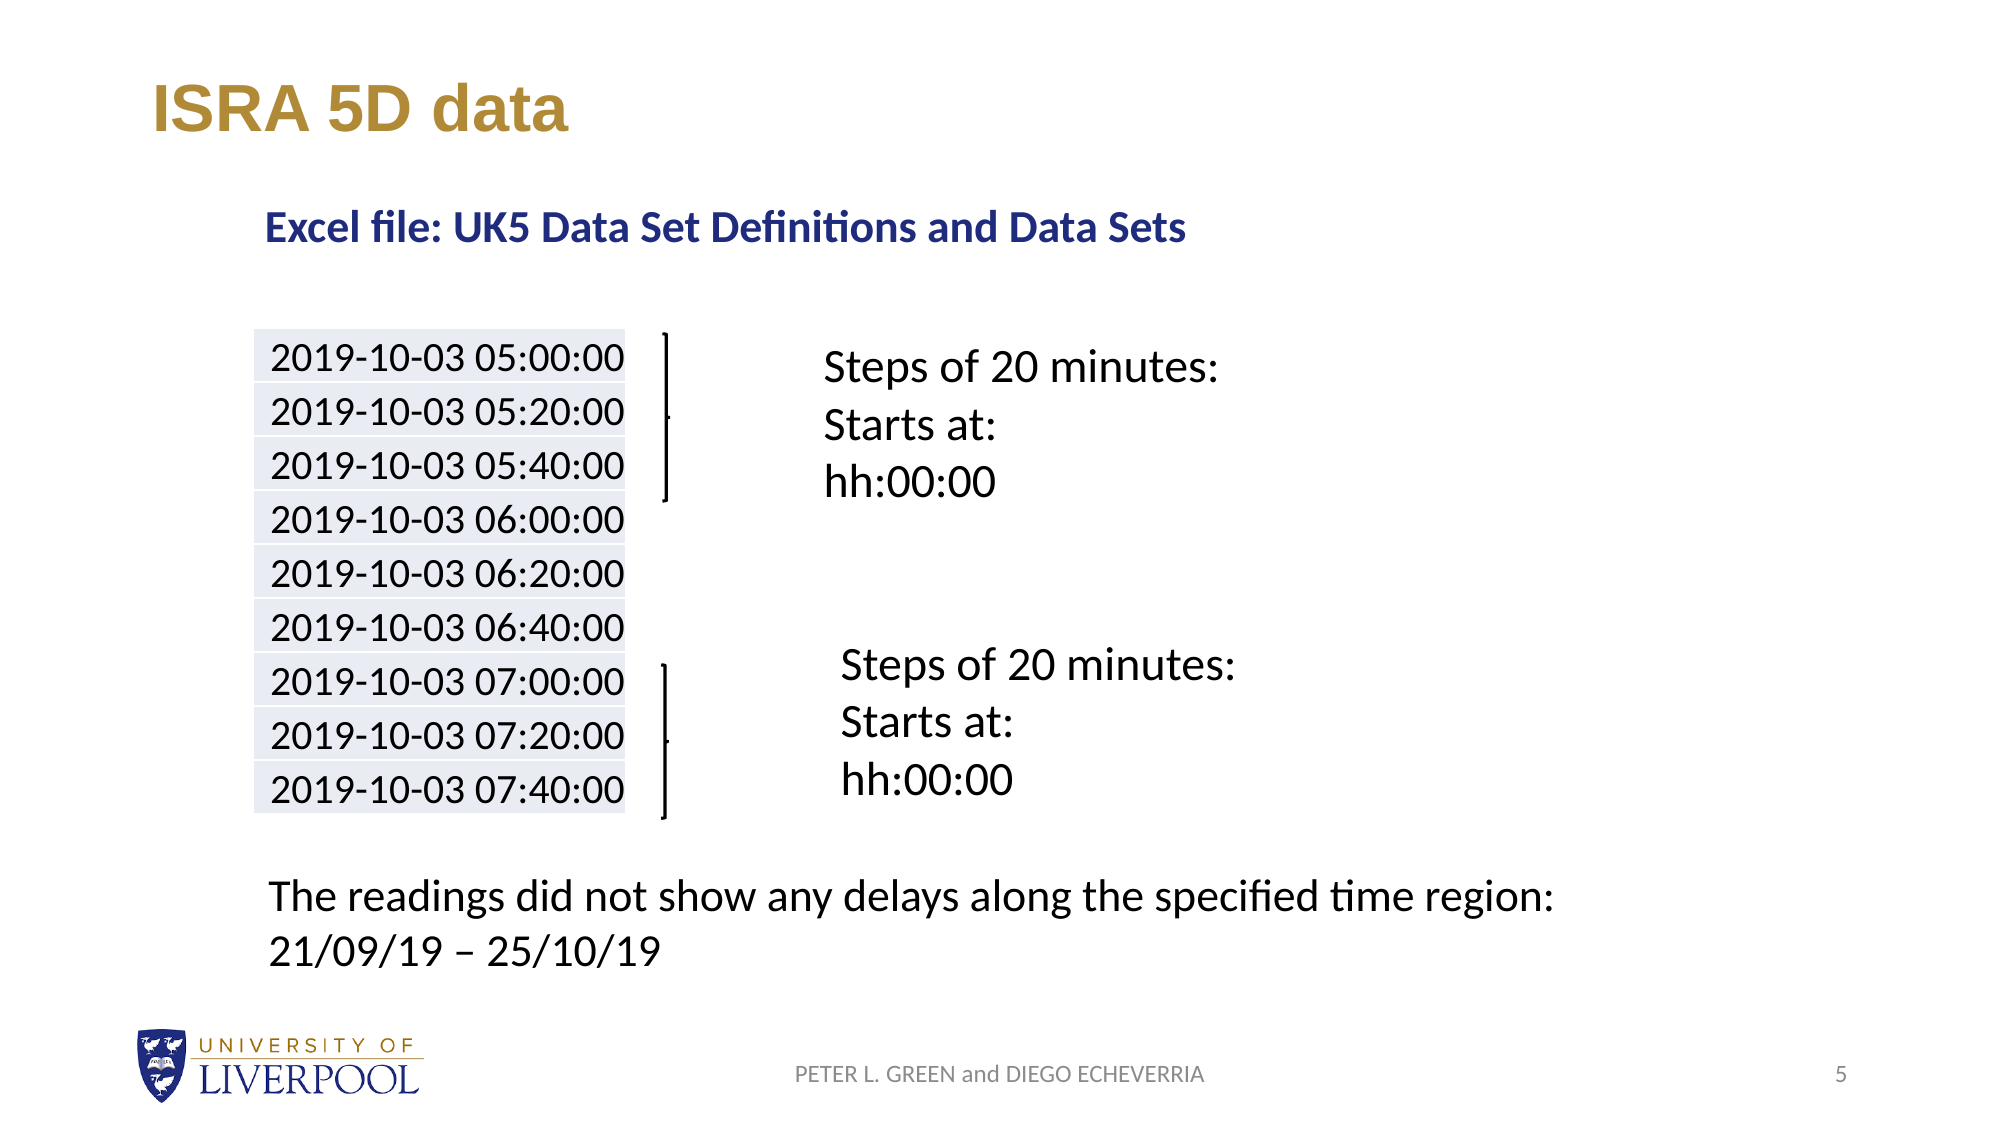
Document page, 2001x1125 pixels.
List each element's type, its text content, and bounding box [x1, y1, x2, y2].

text_box The readings did not show any delays along the specified time region: 21/09/19 – 25/10/19 [253, 858, 1674, 983]
text_box Steps of 20 minutes: Starts at: hh:00:00 [808, 327, 1245, 515]
table_cell 2019-10-03 07:00:00 [254, 653, 625, 705]
text_box Excel file: UK5 Data Set Definitions and Data Sets [250, 189, 1250, 259]
text_box Steps of 20 minutes: Starts at: hh:00:00 [825, 624, 1262, 812]
table_cell 2019-10-03 05:40:00 [254, 437, 625, 489]
text_box [661, 663, 669, 820]
picture [137, 1029, 424, 1103]
title ISRA 5D data [137, 59, 1863, 160]
table_cell 2019-10-03 06:20:00 [254, 545, 625, 597]
table_cell 2019-10-03 07:20:00 [254, 707, 625, 759]
table_cell 2019-10-03 06:40:00 [254, 599, 625, 651]
table_cell 2019-10-03 07:40:00 [254, 761, 625, 813]
text_box [662, 332, 671, 503]
table_header 2019-10-03 05:00:00 [254, 329, 625, 381]
footer PETER L. GREEN and DIEGO ECHEVERRIA [662, 1042, 1338, 1103]
table_cell 2019-10-03 06:00:00 [254, 491, 625, 543]
slide_number 5 [1412, 1042, 1863, 1103]
table_cell 2019-10-03 05:20:00 [254, 383, 625, 435]
